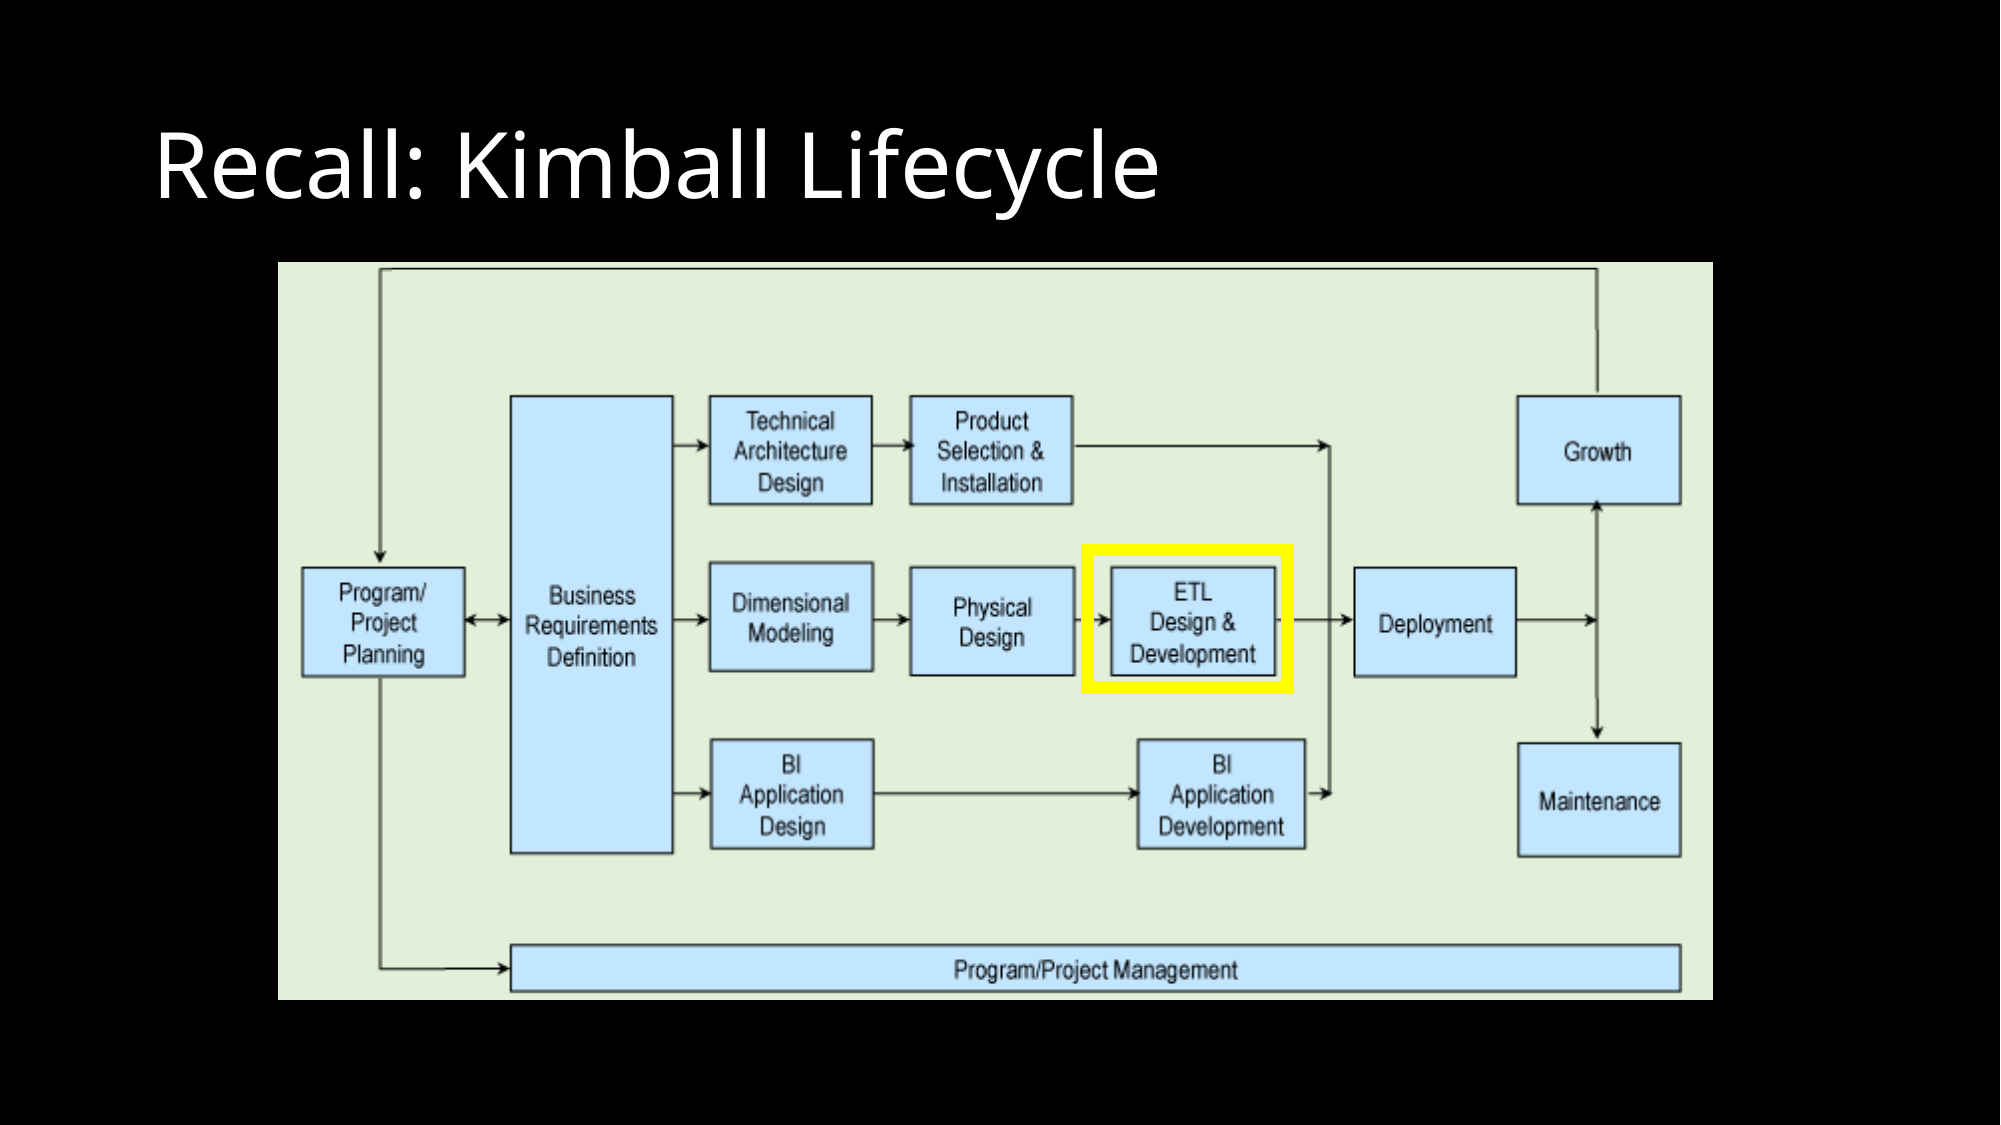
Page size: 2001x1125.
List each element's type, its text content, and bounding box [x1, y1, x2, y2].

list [277, 262, 1713, 1000]
title Recall: Kimball Lifecycle [137, 59, 1863, 278]
